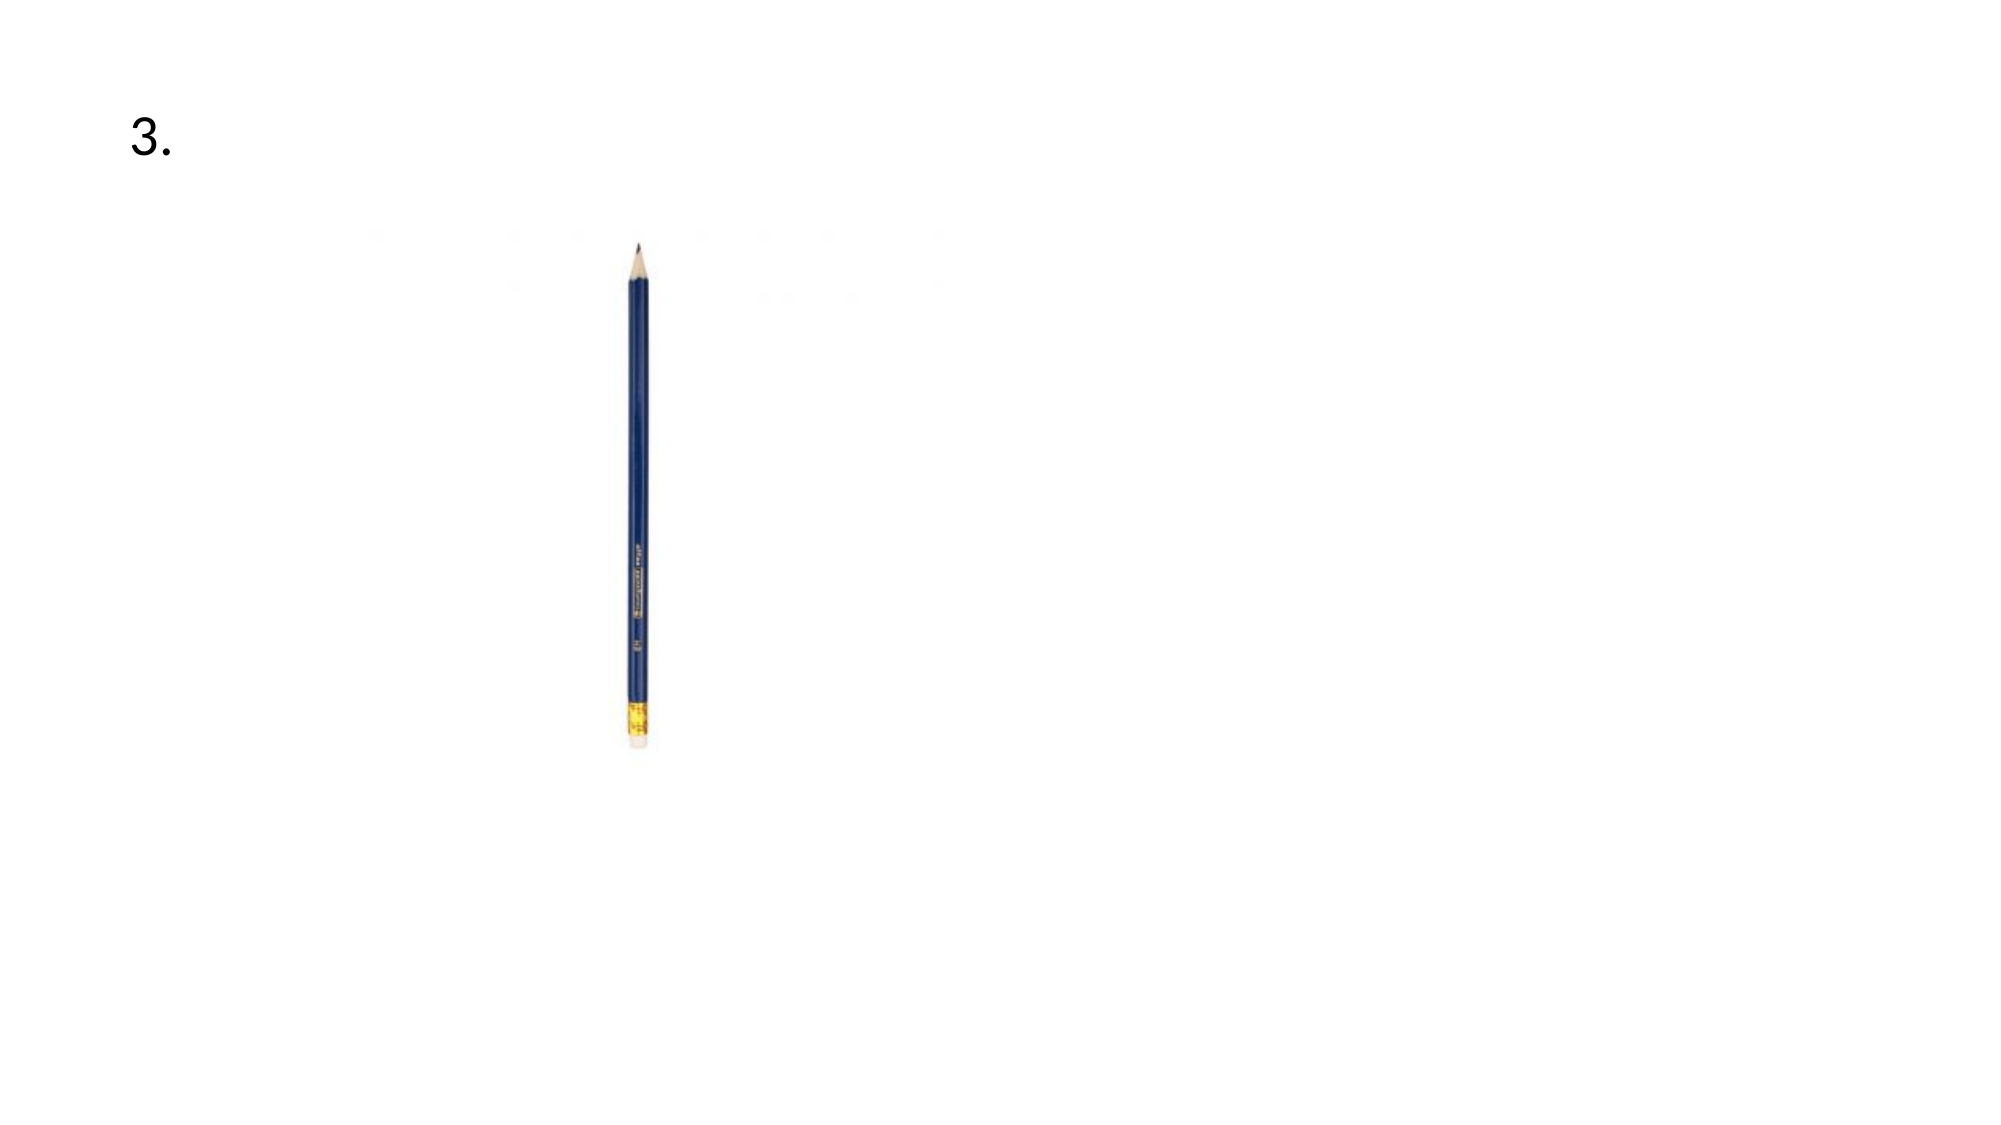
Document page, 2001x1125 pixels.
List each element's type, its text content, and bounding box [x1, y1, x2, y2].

list 3. [114, 97, 1863, 1014]
picture [333, 192, 943, 802]
